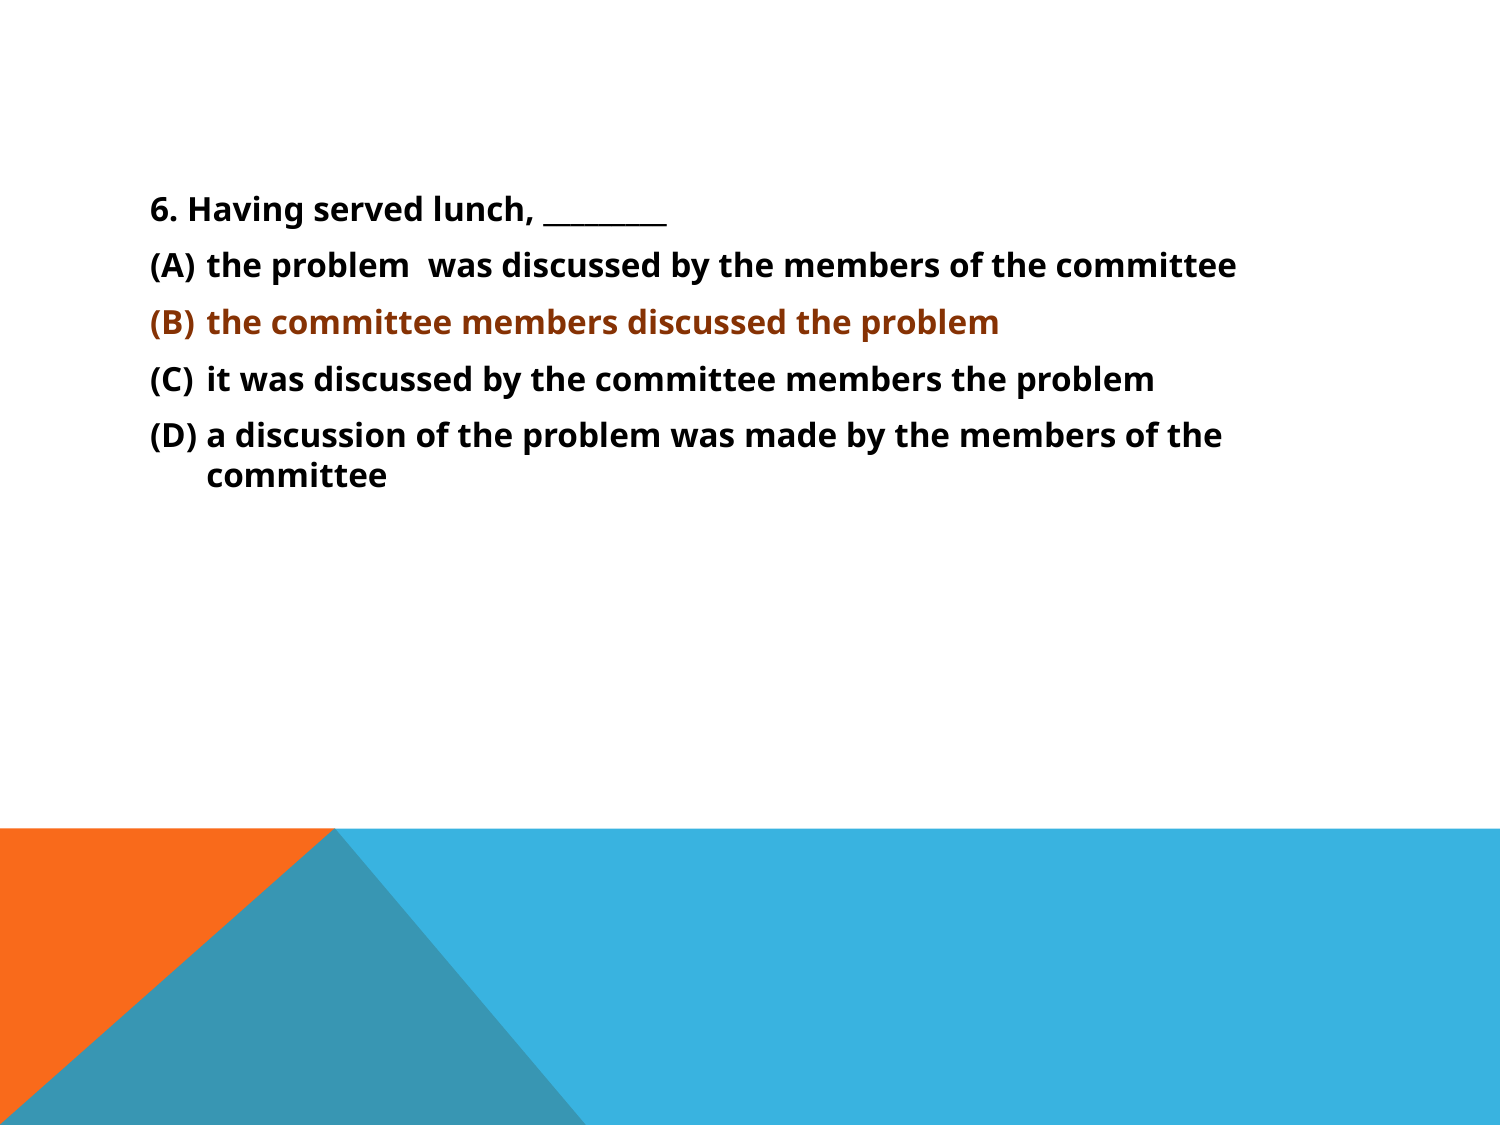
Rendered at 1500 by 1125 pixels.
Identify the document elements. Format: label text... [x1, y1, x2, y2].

list 6. Having served lunch, _________ the problem was discussed by the members of the committee the committee members discussed the problem it was discussed by the committee members the problem a discussion of the problem was made by the members of the committee [135, 180, 1369, 768]
